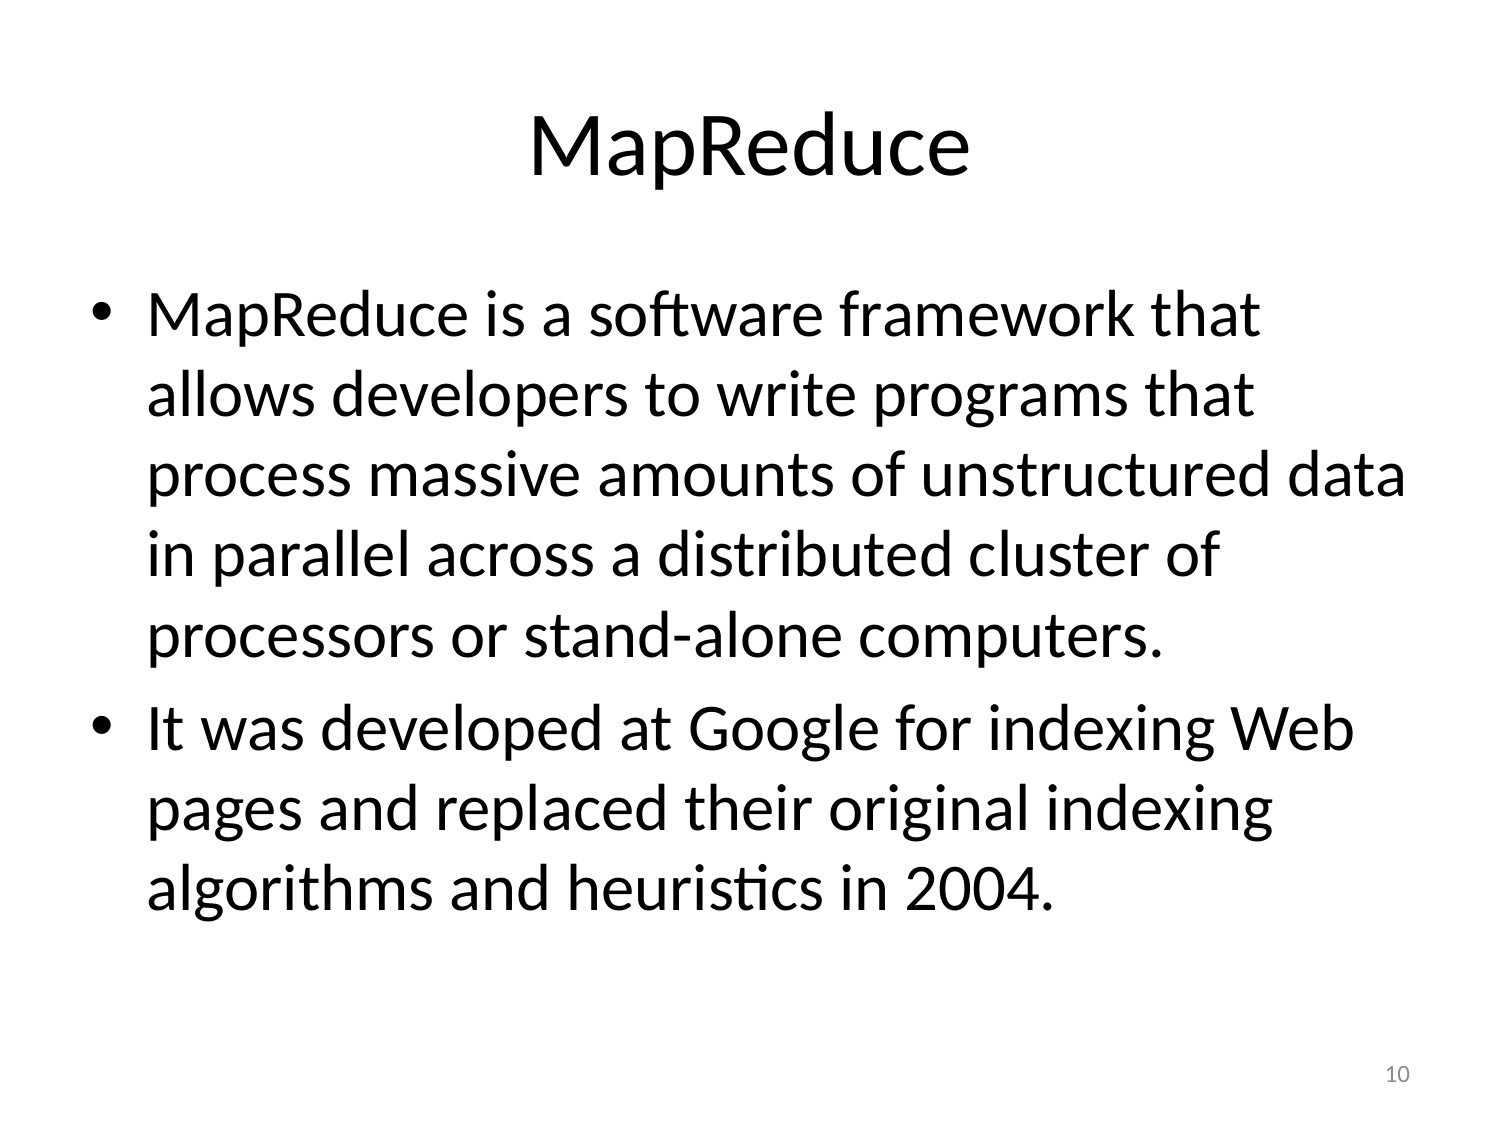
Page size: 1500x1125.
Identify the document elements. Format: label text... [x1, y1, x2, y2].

title MapReduce [75, 45, 1425, 233]
list MapReduce is a software framework that allows developers to write programs that process massive amounts of unstructured data in parallel across a distributed cluster of processors or stand-alone computers. It was developed at Google for indexing Web pages and replaced their original indexing algorithms and heuristics in 2004. [75, 262, 1425, 1005]
slide_number 10 [1074, 1042, 1425, 1103]
